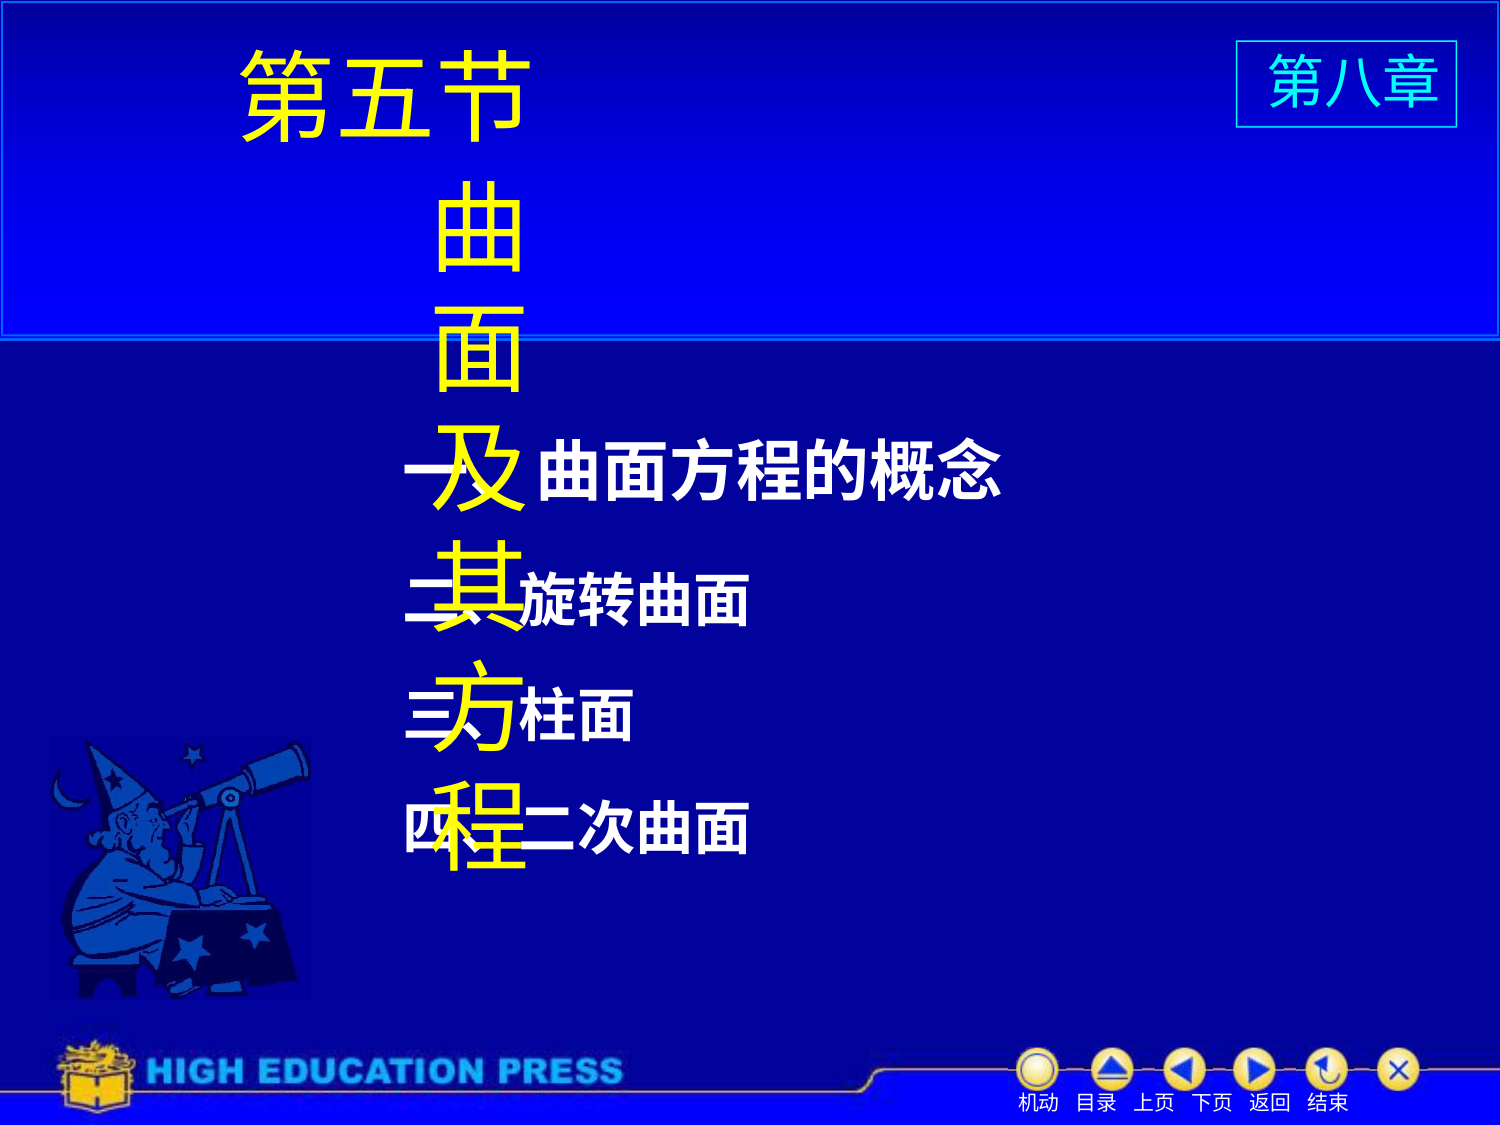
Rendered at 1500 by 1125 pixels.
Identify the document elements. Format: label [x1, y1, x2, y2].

title [233, 22, 1025, 885]
text_box [1008, 1045, 1067, 1094]
footer [1016, 1090, 1437, 1125]
text_box [1083, 1045, 1142, 1090]
picture [0, 340, 1500, 1125]
text_box [1154, 1045, 1213, 1090]
text_box [1369, 1045, 1428, 1090]
text_box [1296, 1045, 1355, 1090]
text_box [1225, 1045, 1284, 1090]
text_box [49, 737, 311, 1000]
text_box [0, 0, 1500, 338]
